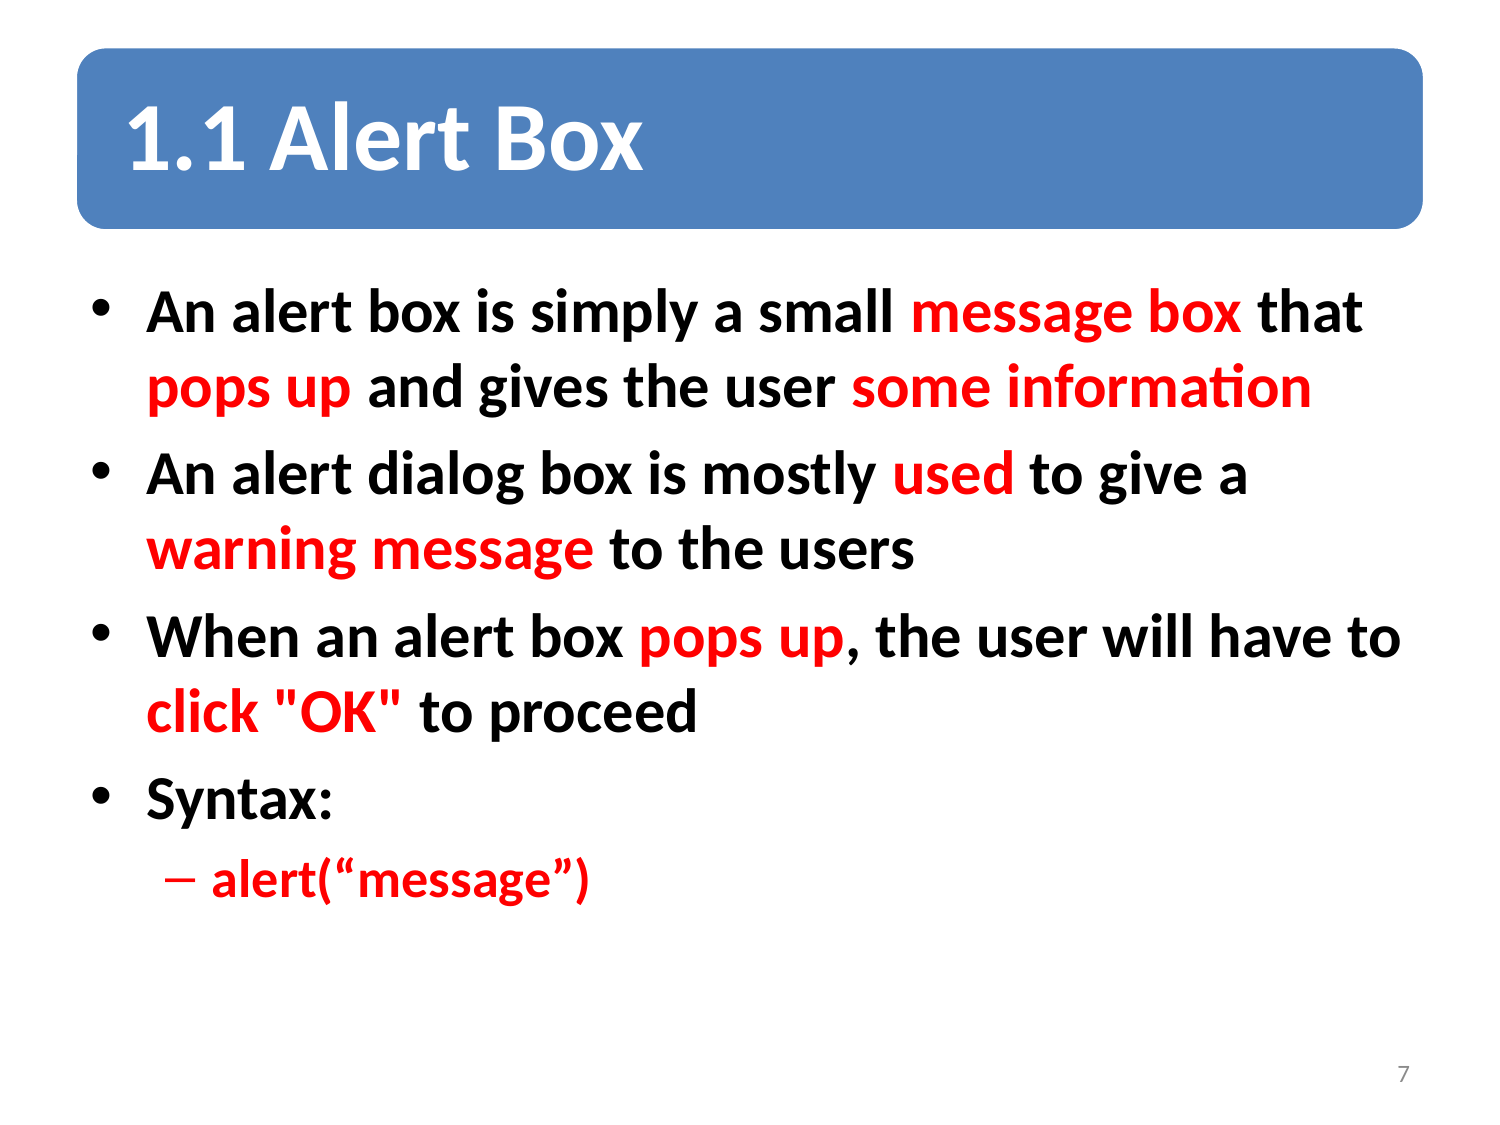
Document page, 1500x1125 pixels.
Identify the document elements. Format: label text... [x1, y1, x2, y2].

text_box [74, 44, 1426, 233]
slide_number 7 [1074, 1042, 1425, 1103]
list An alert box is simply a small message box that pops up and gives the user some information An alert dialog box is mostly used to give a warning message to the users When an alert box pops up, the user will have to click "OK" to proceed Syntax: alert(“message”) [75, 262, 1425, 1005]
